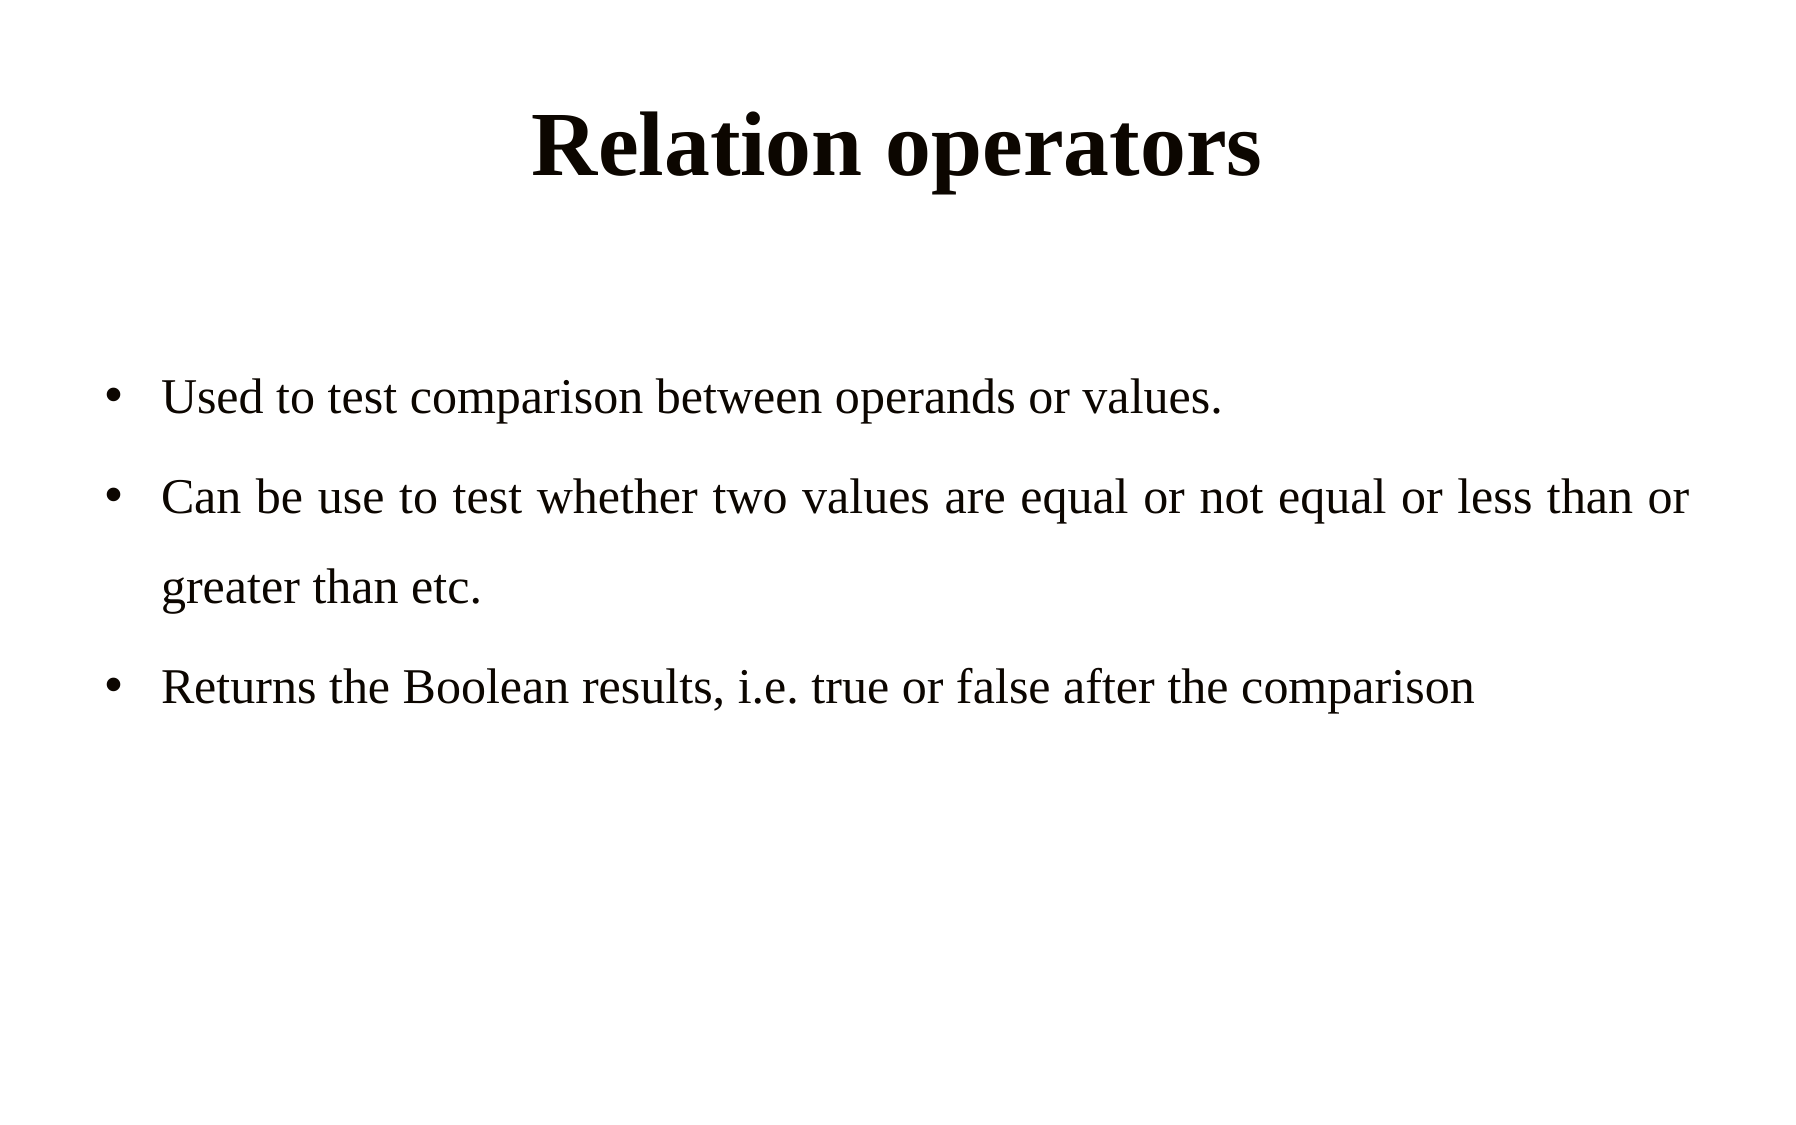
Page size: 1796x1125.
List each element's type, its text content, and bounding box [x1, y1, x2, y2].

list Used to test comparison between operands or values. Can be use to test whether two values are equal or not equal or less than or greater than etc. Returns the Boolean results, i.e. true or false after the comparison [89, 326, 1706, 1005]
title Relation operators [89, 45, 1706, 233]
